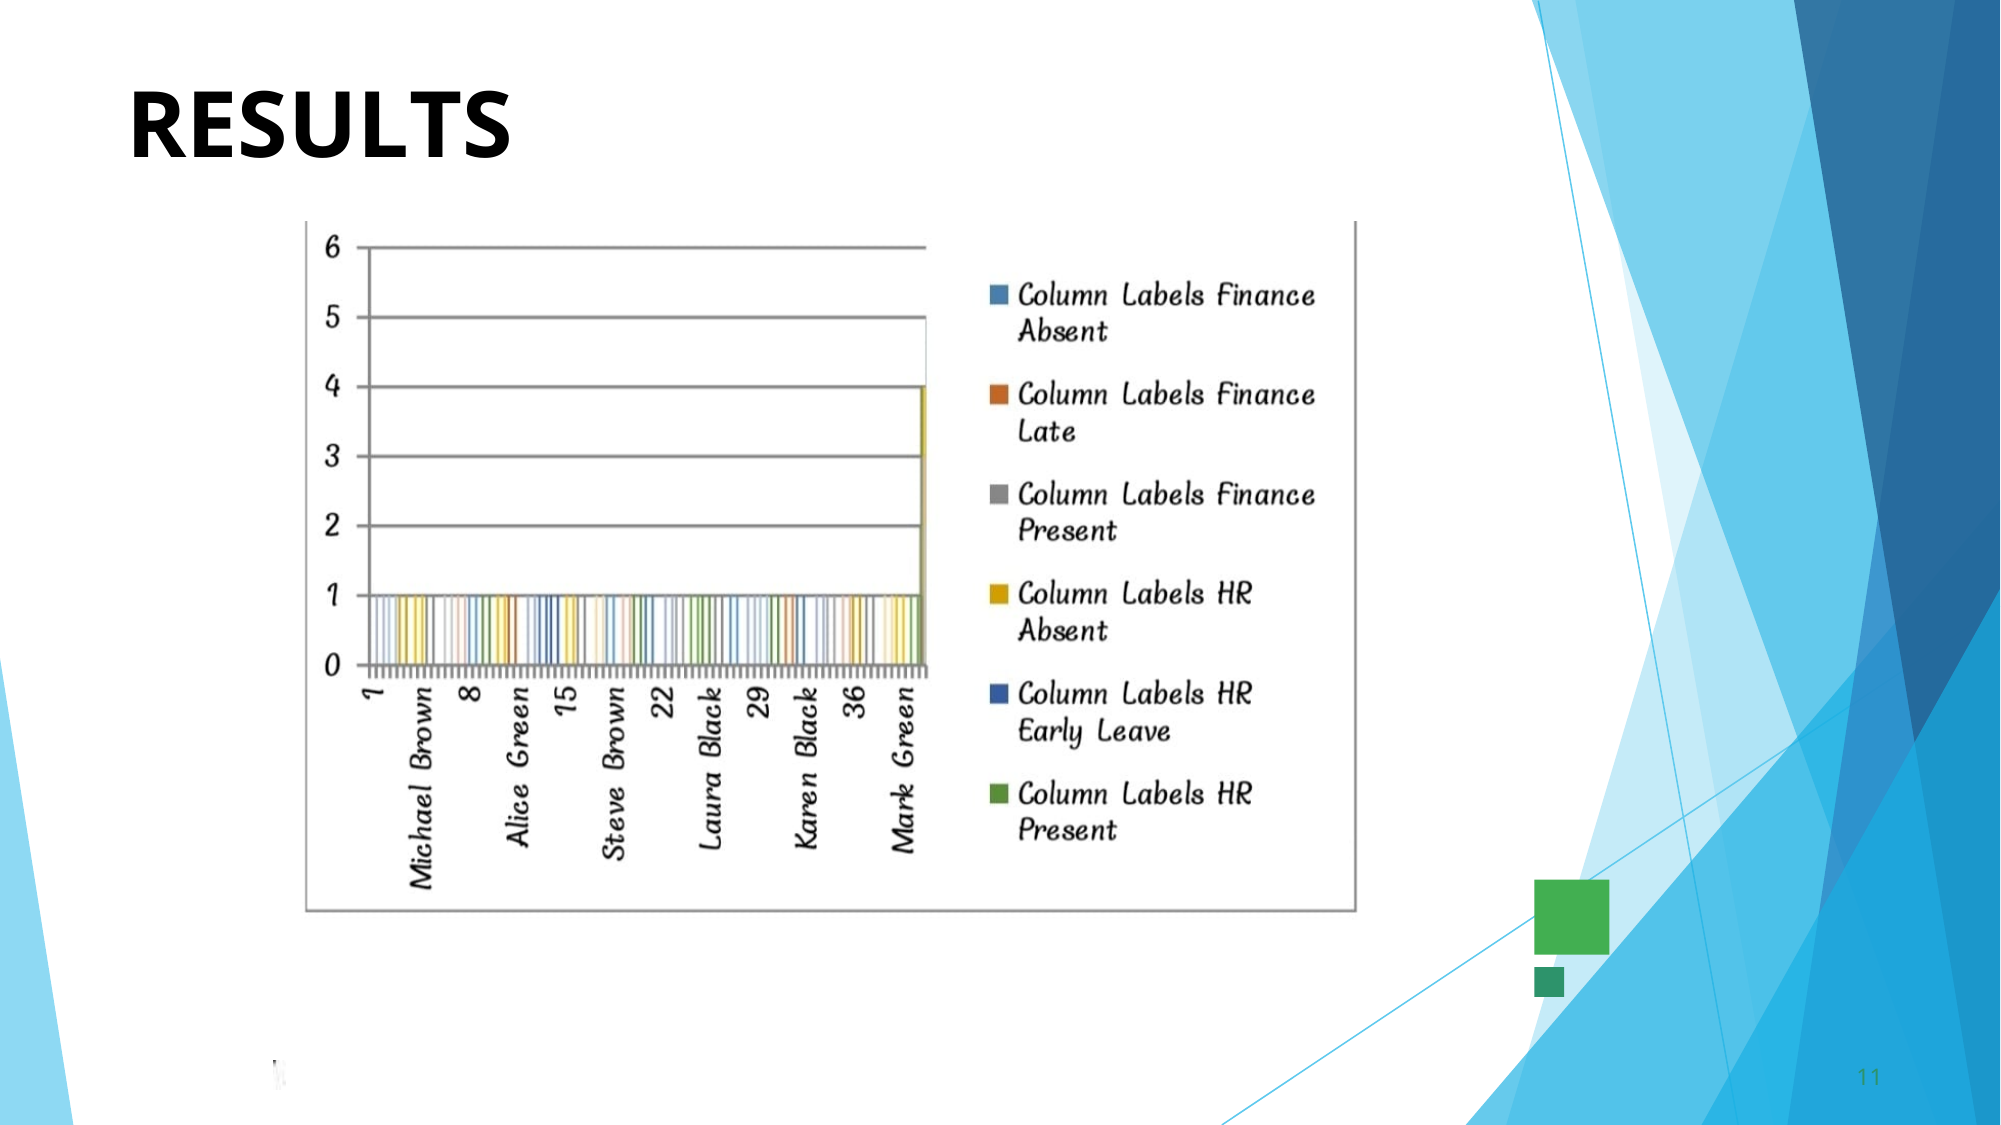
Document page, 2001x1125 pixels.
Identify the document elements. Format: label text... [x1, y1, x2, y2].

text_box 11 [1849, 1061, 1888, 1095]
picture [273, 1060, 287, 1091]
picture [285, 221, 1391, 955]
text_box [1534, 879, 1610, 955]
text_box [1534, 967, 1565, 997]
title RESULTS [123, 63, 524, 396]
